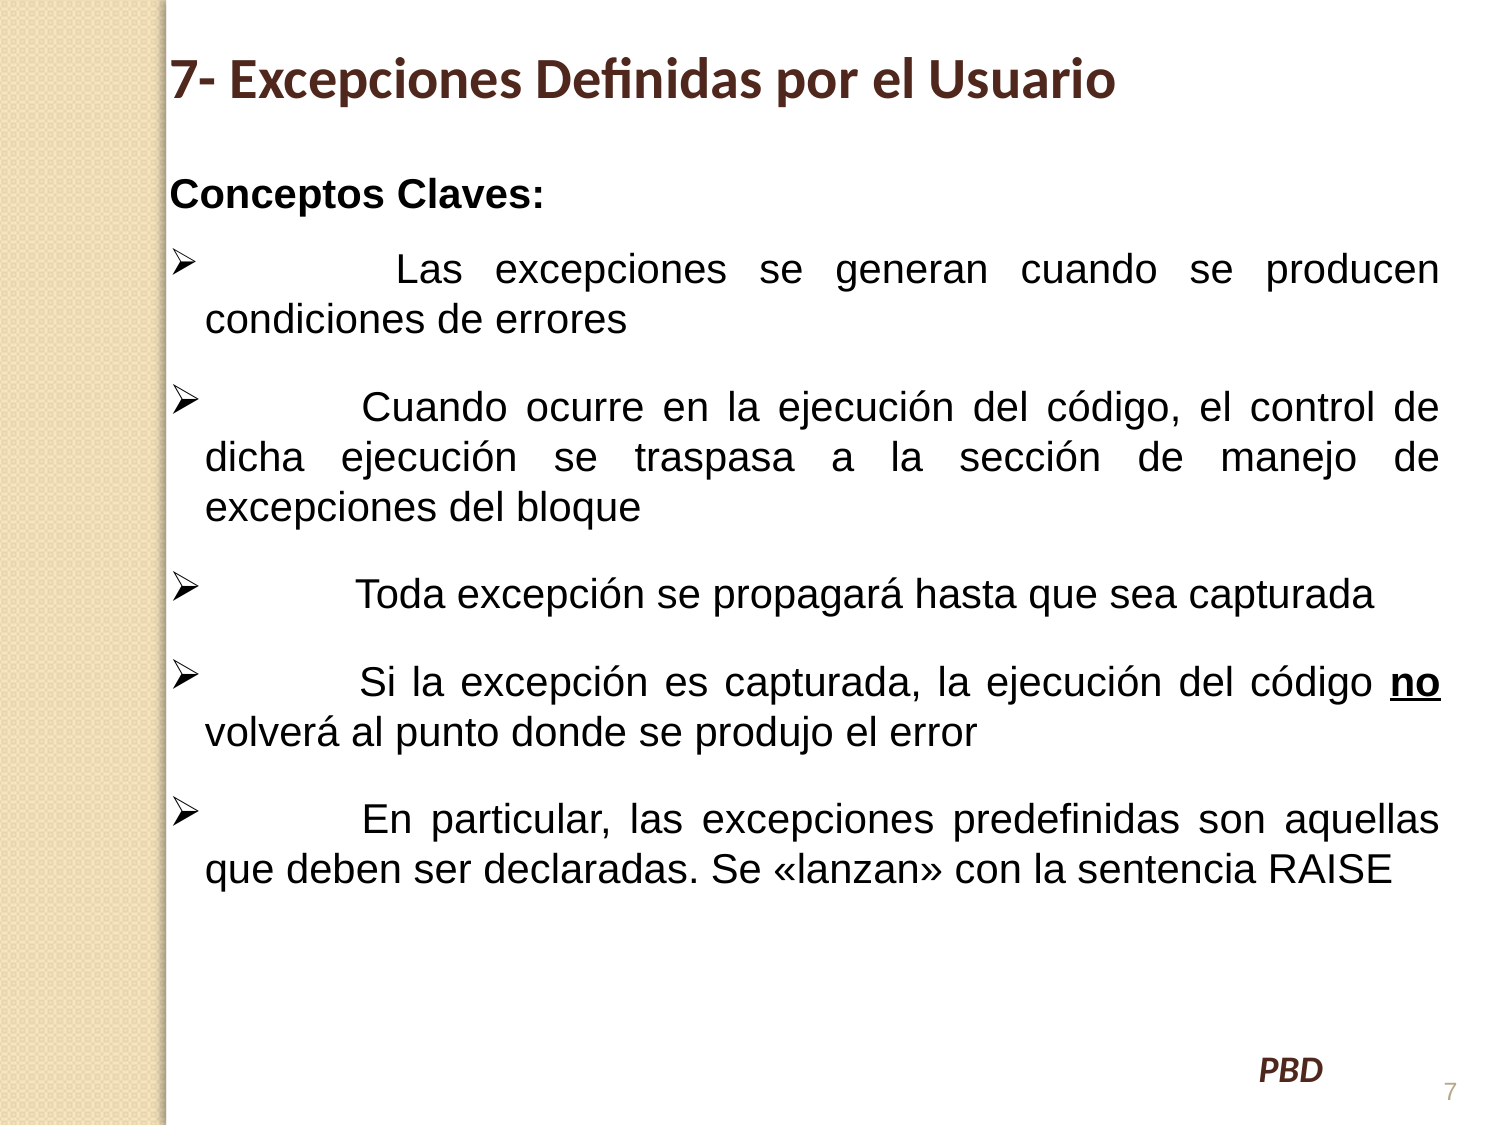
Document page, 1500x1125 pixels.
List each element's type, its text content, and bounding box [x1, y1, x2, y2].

text_box Conceptos Claves: Las excepciones se generan cuando se producen condiciones de errores Cuando ocurre en la ejecución del código, el control de dicha ejecución se traspasa a la sección de manejo de excepciones del bloque Toda excepción se propagará hasta que sea capturada Si la excepción es capturada, la ejecución del código no volverá al punto donde se produjo el error En particular, las excepciones predefinidas son aquellas que deben ser declaradas. Se «lanzan» con la sentencia RAISE [154, 159, 1456, 900]
text_box PBD [1243, 1038, 1384, 1098]
slide_number 7 [1413, 1034, 1488, 1113]
text_box 7- Excepciones Definidas por el Usuario [154, 32, 1427, 131]
